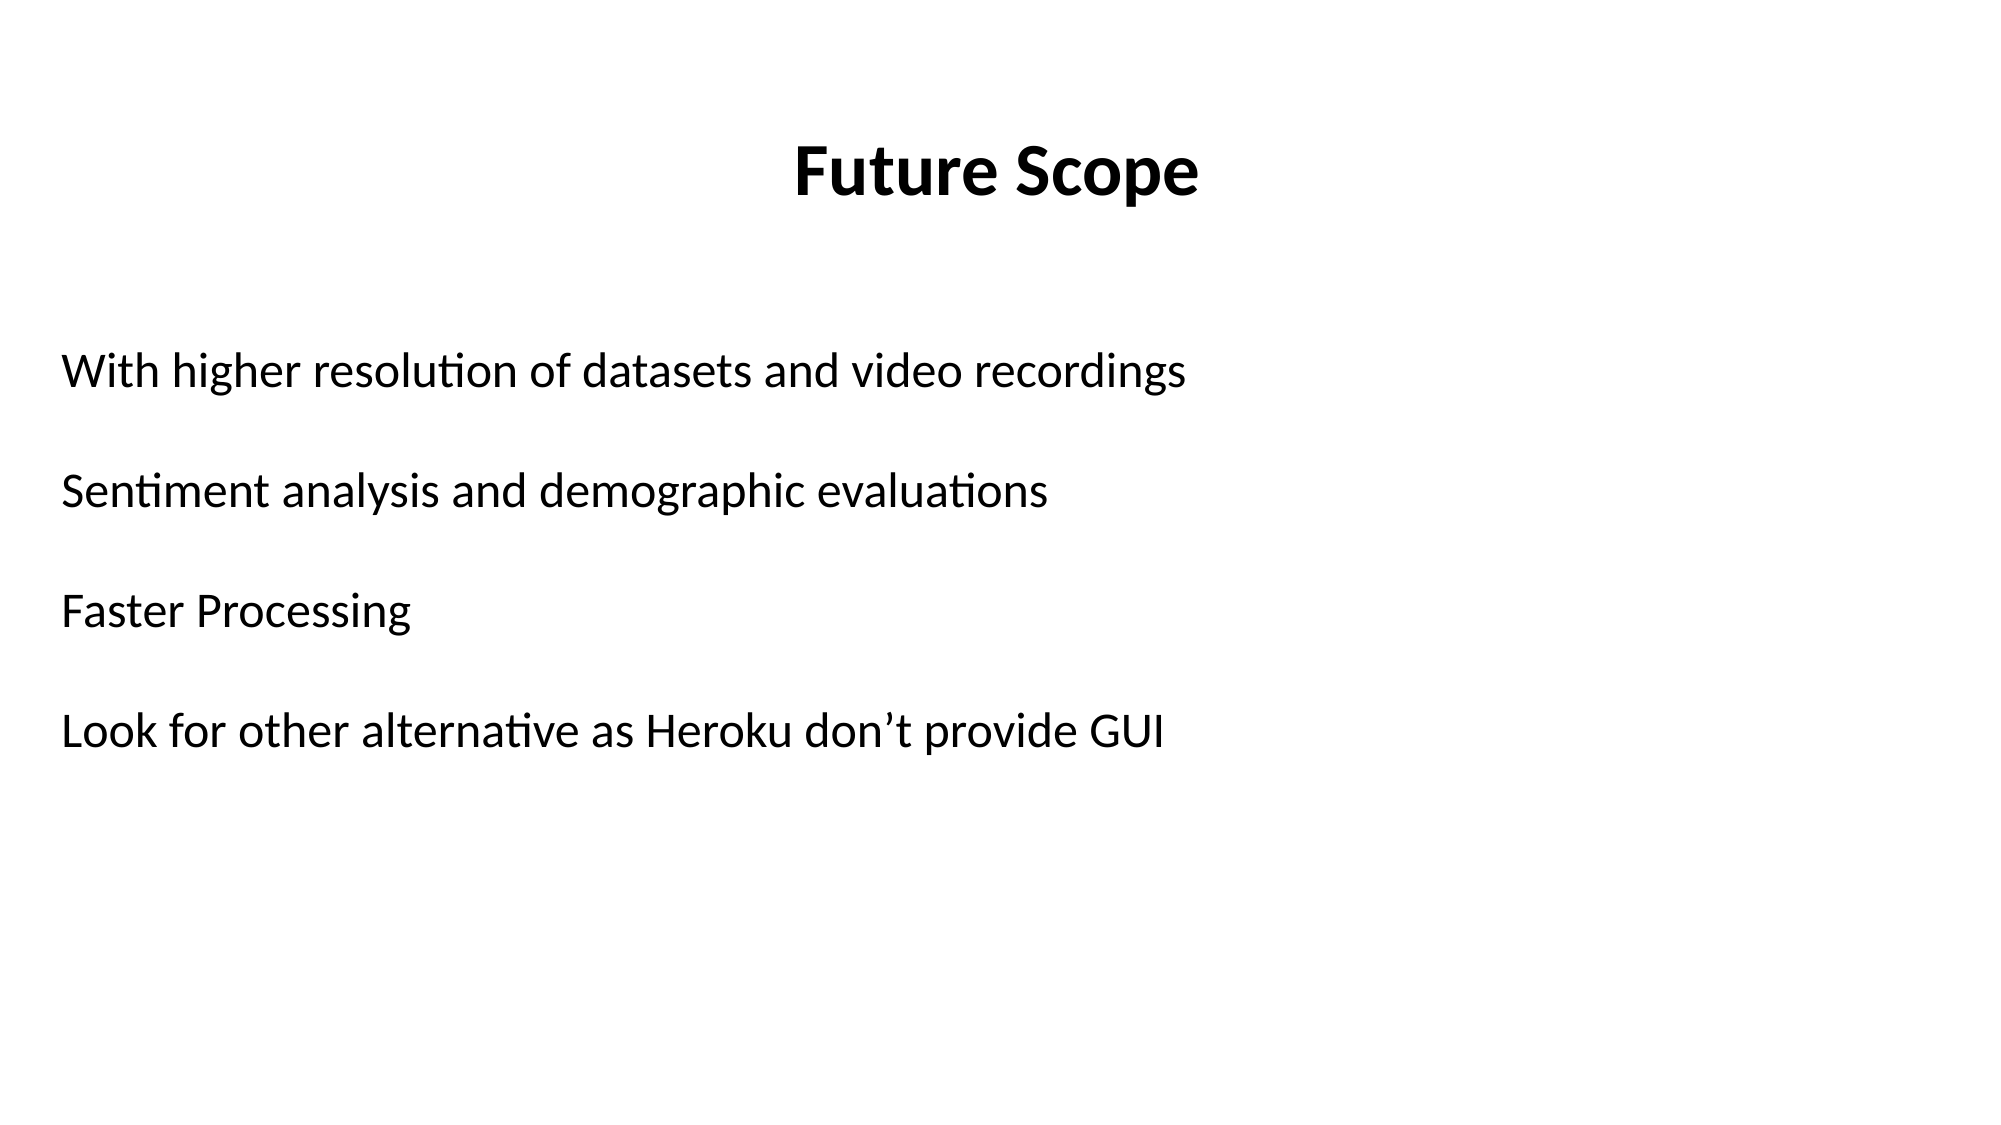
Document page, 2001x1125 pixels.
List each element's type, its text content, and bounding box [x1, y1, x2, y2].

text_box With higher resolution of datasets and video recordings Sentiment analysis and demographic evaluations Faster Processing Look for other alternative as Heroku don’t provide GUI [46, 329, 1981, 765]
text_box Future Scope [779, 112, 1221, 218]
